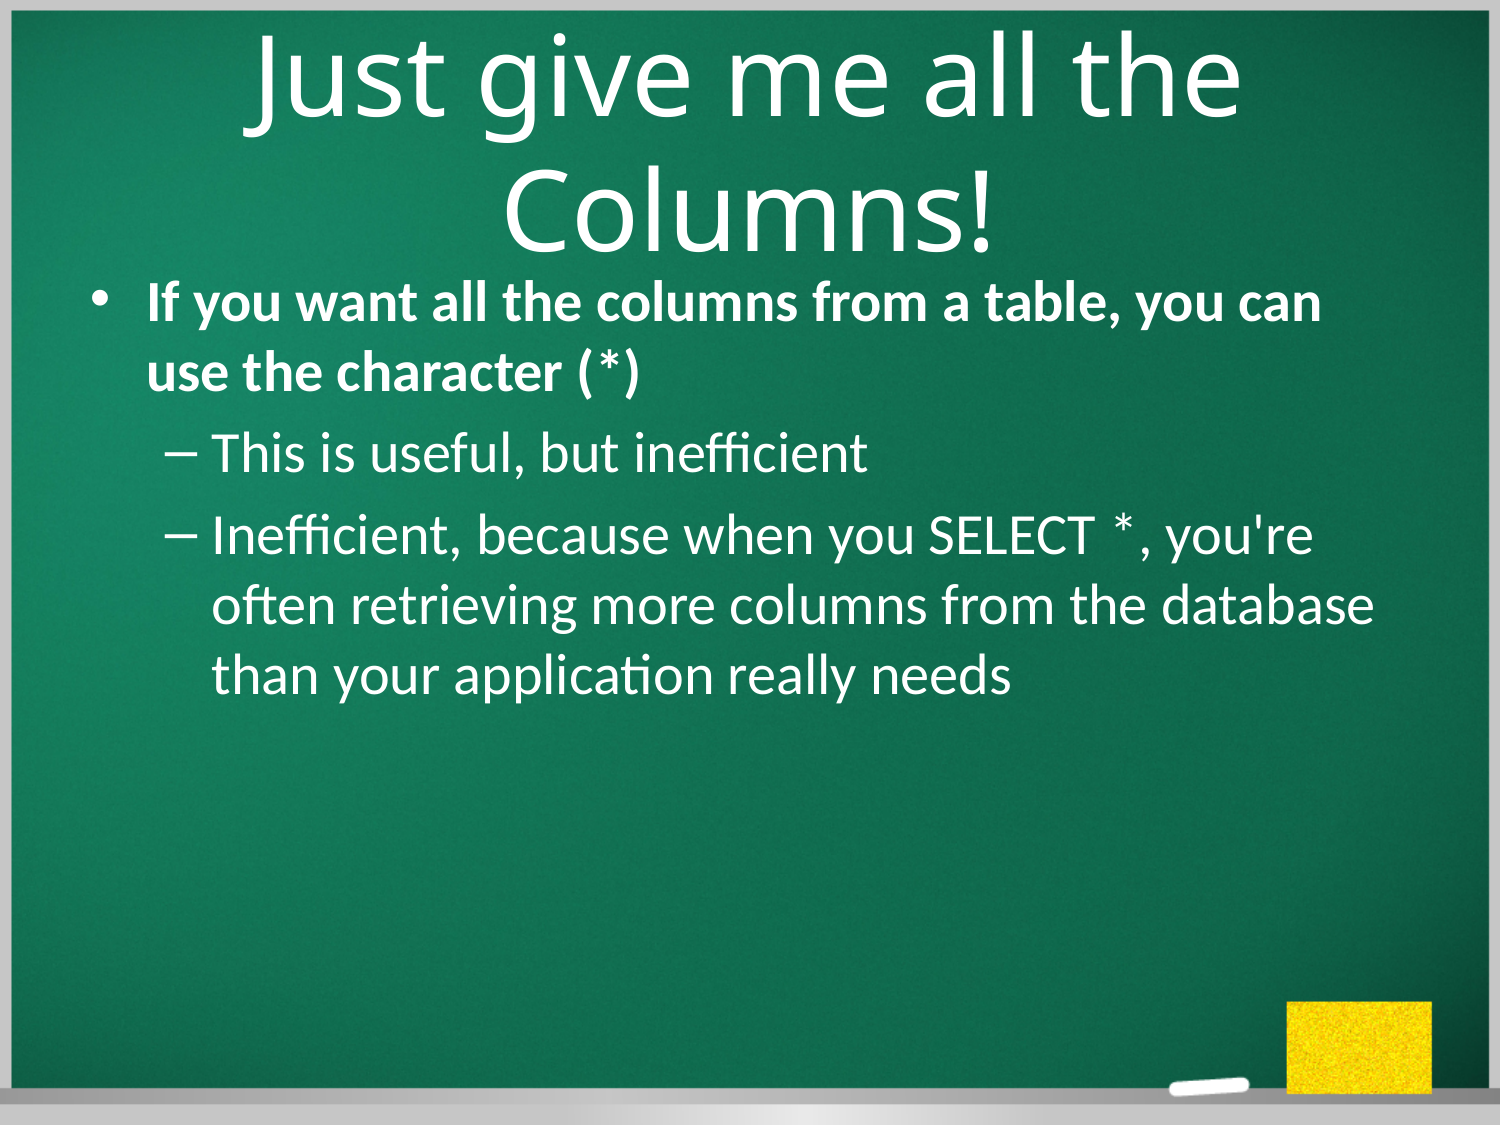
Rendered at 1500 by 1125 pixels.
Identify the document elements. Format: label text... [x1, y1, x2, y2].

list If you want all the columns from a table, you can use the character (*) This is useful, but inefficient Inefficient, because when you SELECT *, you're often retrieving more columns from the database than your application really needs [74, 255, 1426, 1006]
picture [0, 0, 1500, 1125]
title Just give me all the Columns! [74, 44, 1424, 233]
